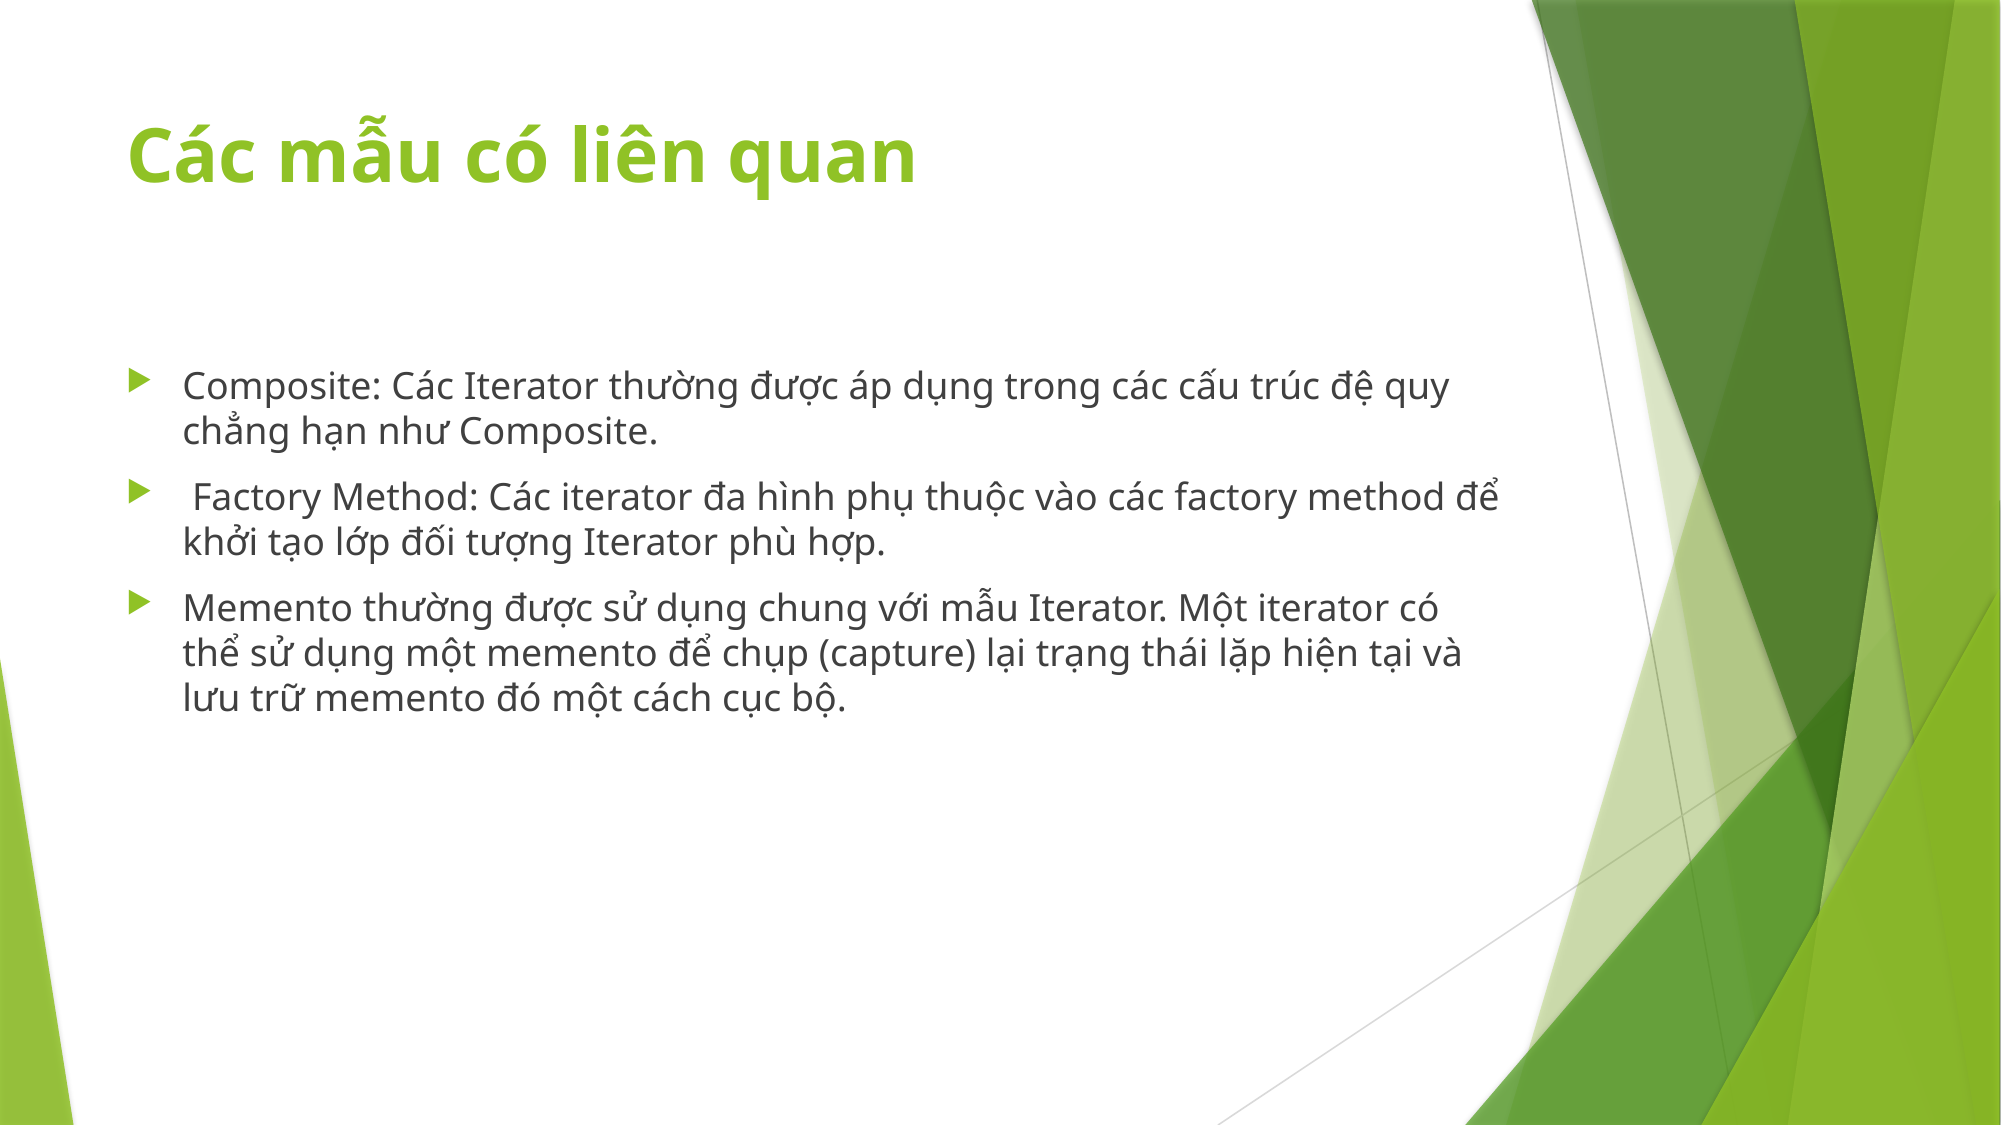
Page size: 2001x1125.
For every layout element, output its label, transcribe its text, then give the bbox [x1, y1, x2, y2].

title Các mẫu có liên quan [111, 99, 1522, 317]
list Composite: Các Iterator thường được áp dụng trong các cấu trúc đệ quy chẳng hạn như Composite. Factory Method: Các iterator đa hình phụ thuộc vào các factory method để khởi tạo lớp đối tượng Iterator phù hợp. Memento thường được sử dụng chung với mẫu Iterator. Một iterator có thể sử dụng một memento để chụp (capture) lại trạng thái lặp hiện tại và lưu trữ memento đó một cách cục bộ. [111, 354, 1522, 992]
